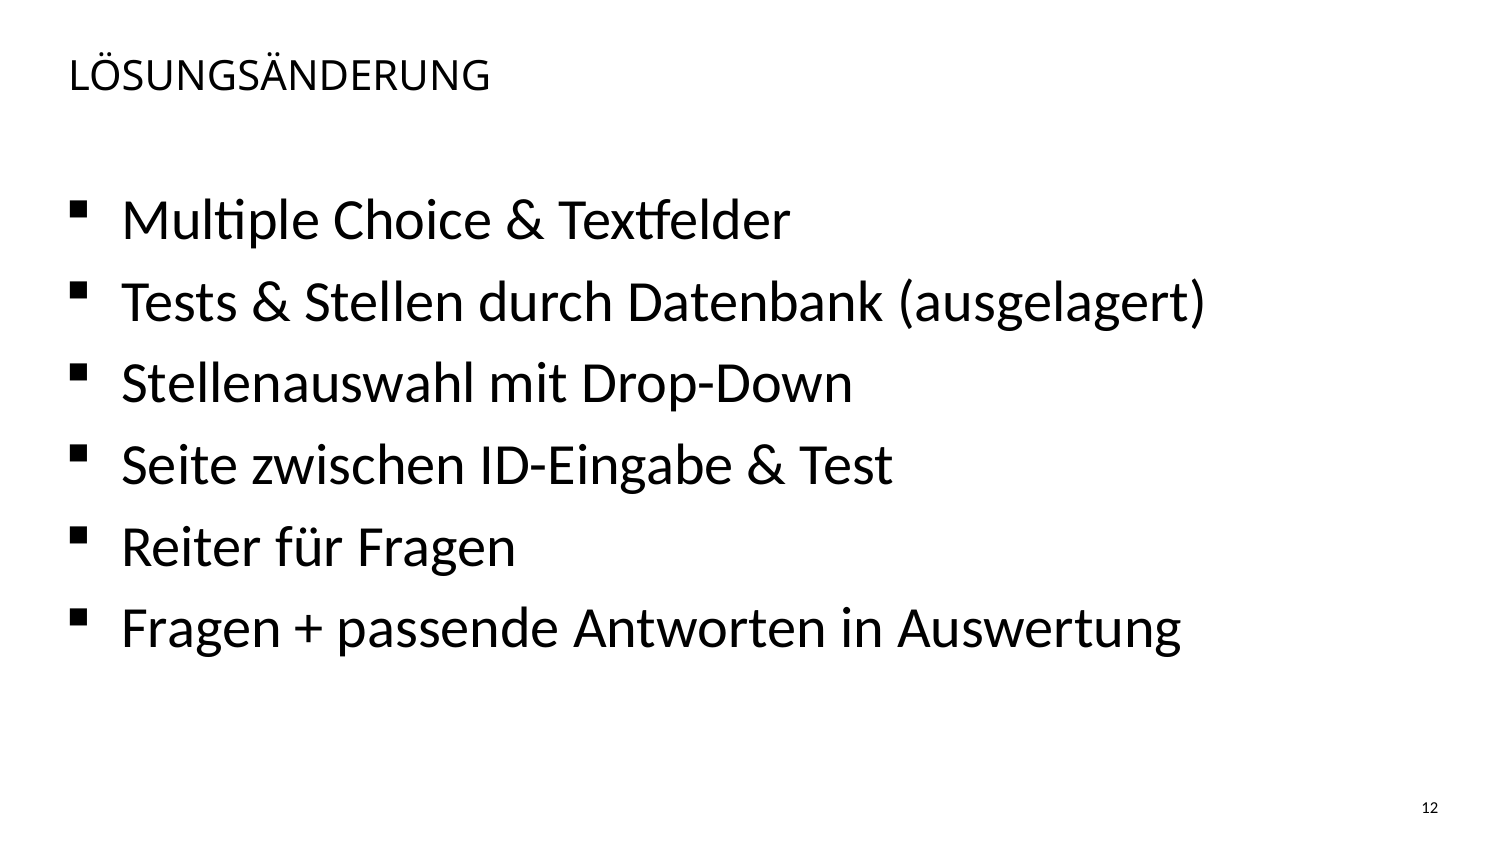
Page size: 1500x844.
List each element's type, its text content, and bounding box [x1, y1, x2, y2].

slide_number 12 [977, 789, 1439, 820]
list Multiple Choice & Textfelder Tests & Stellen durch Datenbank (ausgelagert) Stellenauswahl mit Drop-Down Seite zwischen ID-Eingabe & Test Reiter für Fragen Fragen + passende Antworten in Auswertung [64, 173, 1433, 765]
title Lösungsänderung [53, 26, 1441, 122]
